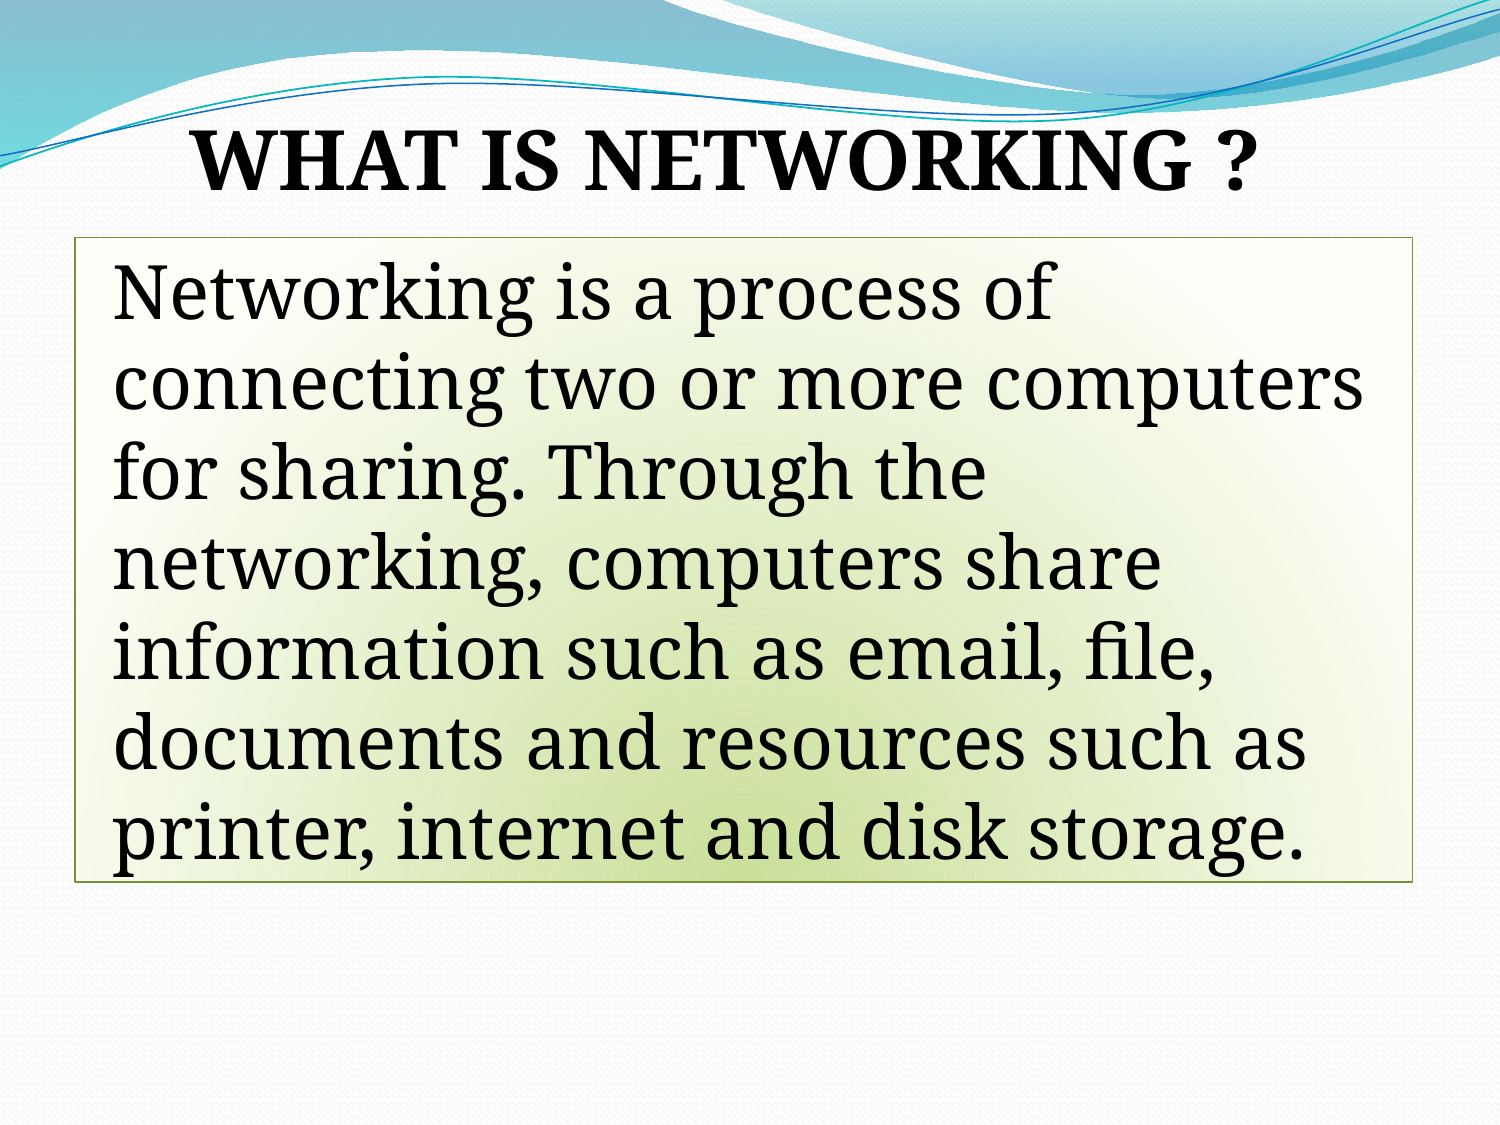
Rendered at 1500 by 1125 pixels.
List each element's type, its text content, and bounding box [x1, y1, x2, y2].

text_box Networking is a process of connecting two or more computers for sharing. Through the networking, computers share information such as email, file, documents and resources such as printer, internet and disk storage. [74, 237, 1413, 883]
text_box WHAT IS NETWORKING ? [174, 99, 1363, 215]
